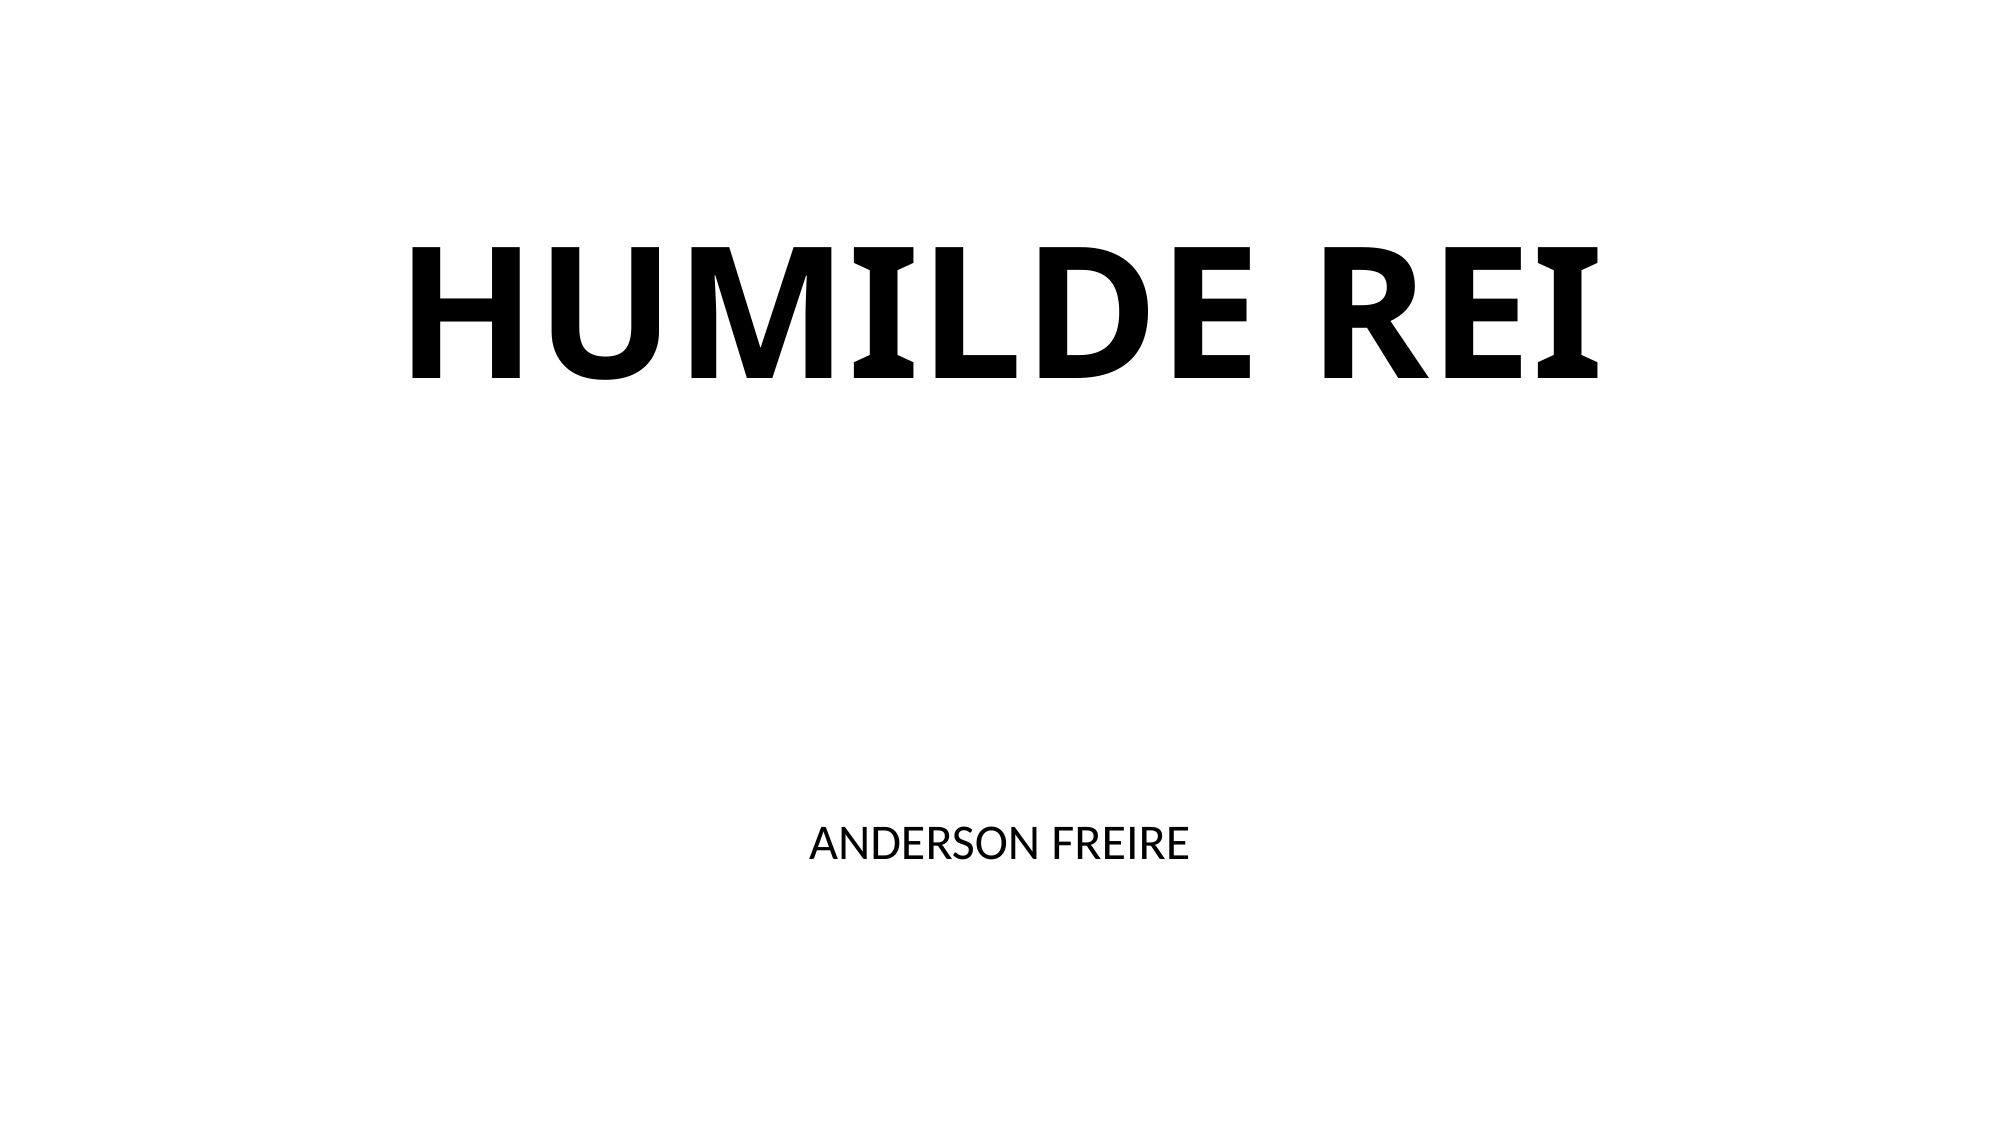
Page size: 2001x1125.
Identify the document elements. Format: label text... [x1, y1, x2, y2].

title HUMILDE REI [249, 34, 1750, 426]
subtitle ANDERSON FREIRE [249, 808, 1750, 1081]
